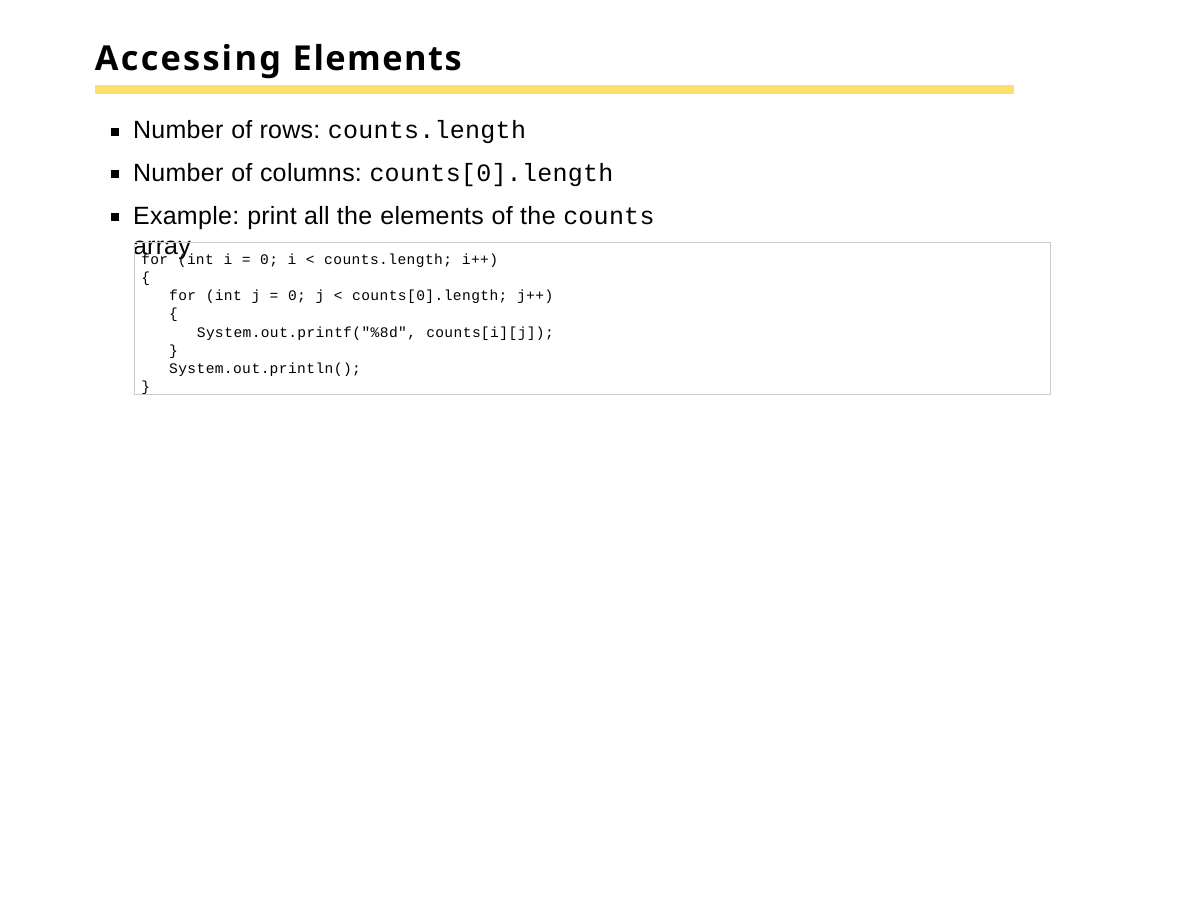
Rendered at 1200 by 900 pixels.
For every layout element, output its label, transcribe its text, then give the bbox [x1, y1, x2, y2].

text_box for (int i = 0; i < counts.length; i++) { for (int j = 0; j < counts[0].length; j++) { System.out.printf("%8d", counts[i][j]); } System.out.println(); } [134, 242, 1051, 395]
text_box Number of rows: counts.length Number of columns: counts[0].length Example: print all the elements of the counts array [131, 113, 723, 260]
title Accessing Elements [92, 35, 1108, 187]
